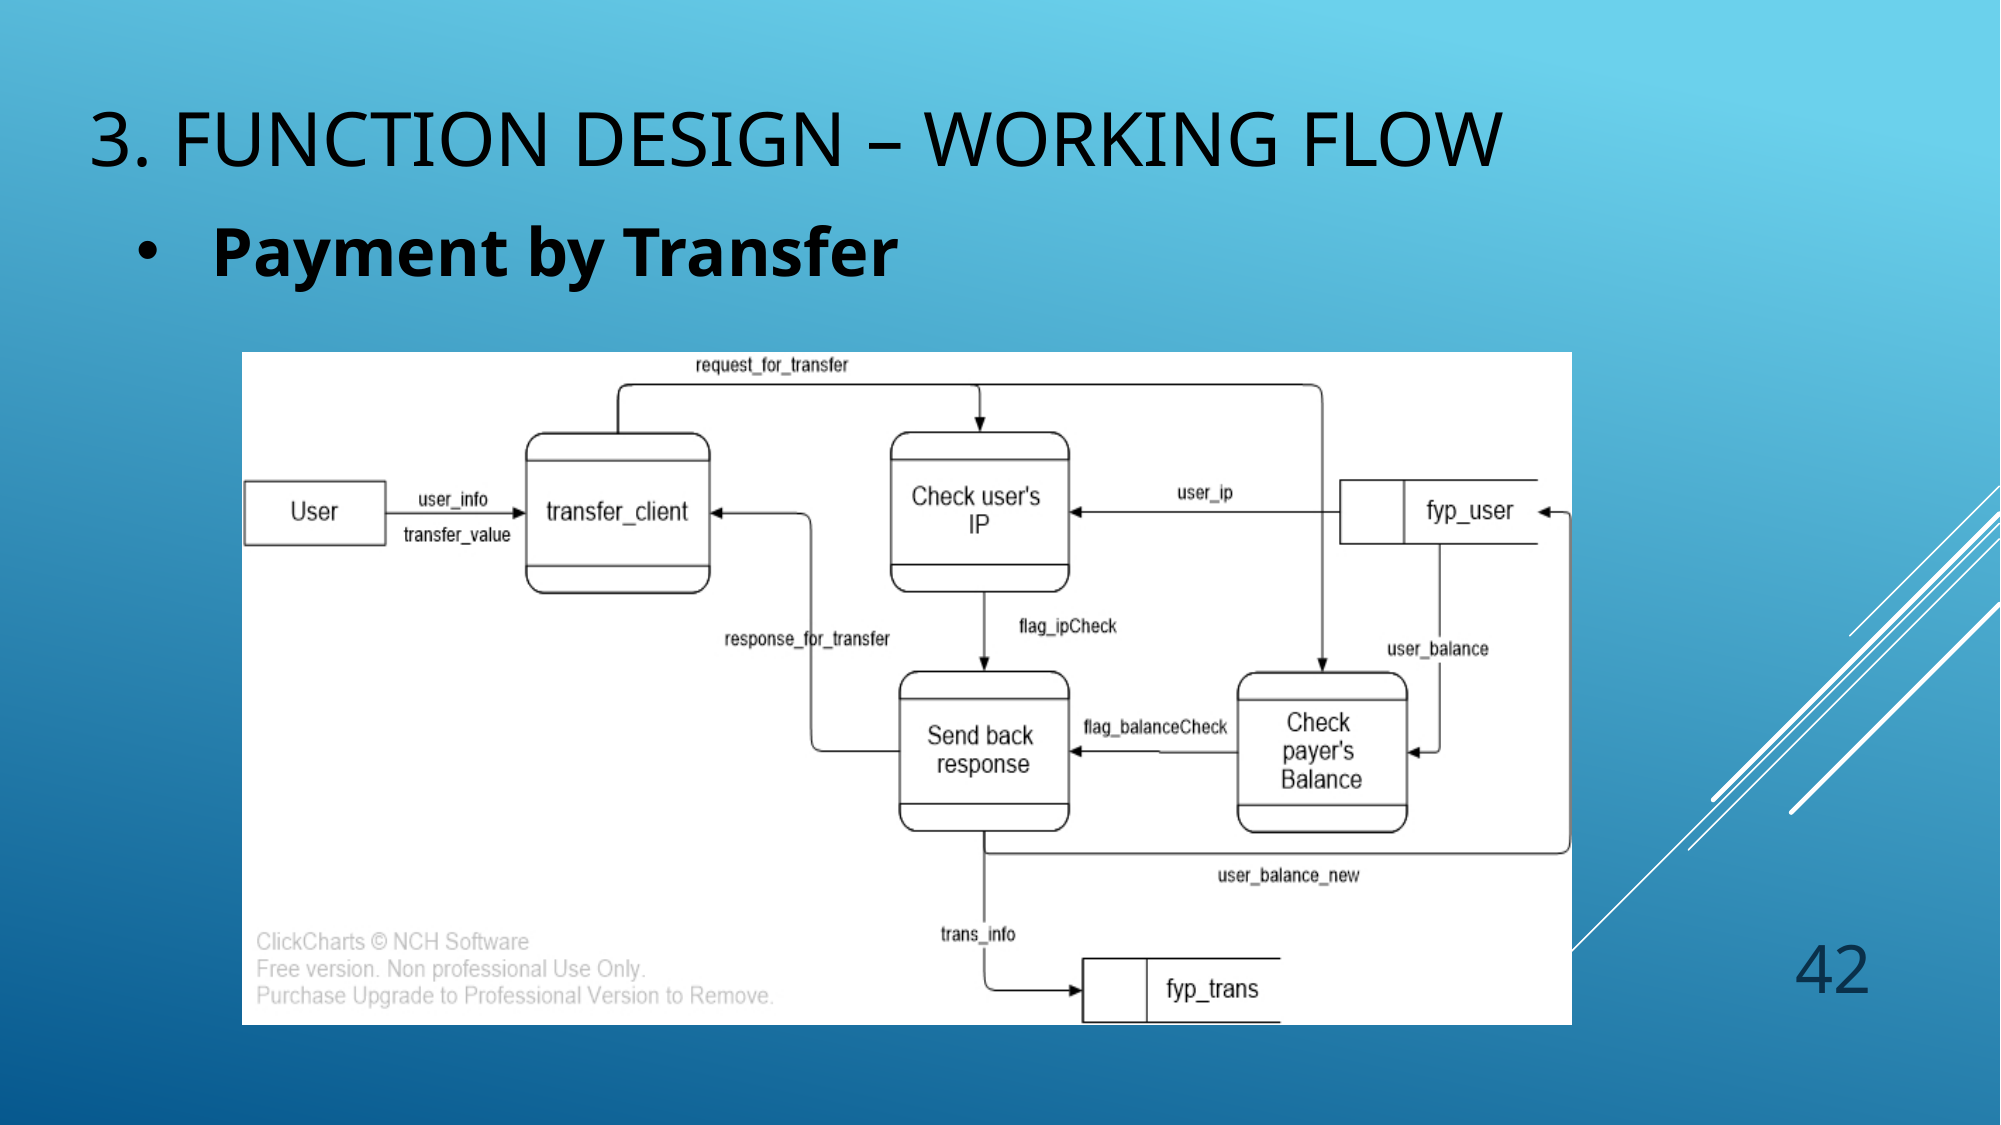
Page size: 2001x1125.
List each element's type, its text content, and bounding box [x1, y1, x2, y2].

picture [241, 352, 1573, 1026]
title 3. Function design – Working flow [74, 22, 1629, 202]
slide_number 42 [1700, 915, 1888, 1025]
text_box Payment by Transfer [46, 202, 1928, 297]
